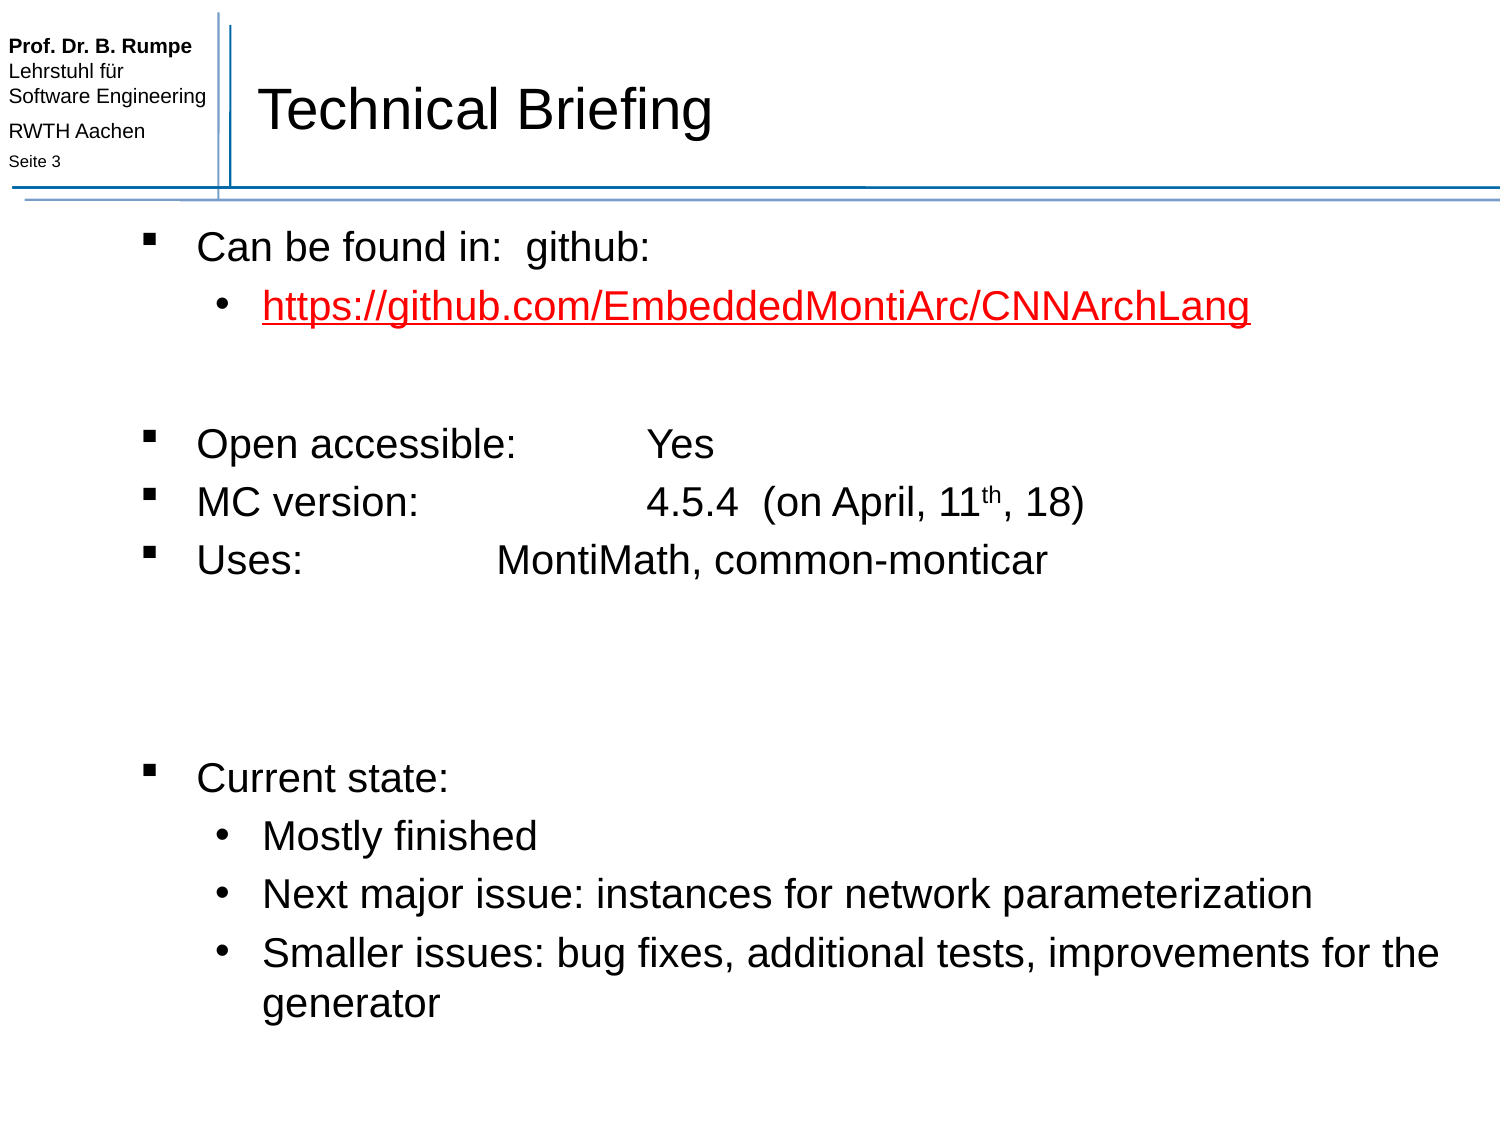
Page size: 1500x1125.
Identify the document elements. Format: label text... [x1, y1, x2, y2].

title Technical Briefing [242, 37, 1483, 176]
list Can be found in: github: https://github.com/EmbeddedMontiArc/CNNArchLang Open accessible: Yes MC version: 4.5.4 (on April, 11th, 18) Uses: MontiMath, common-monticar Current state: Mostly finished Next major issue: instances for network parameterization Smaller issues: bug fixes, additional tests, improvements for the generator [125, 212, 1476, 1101]
